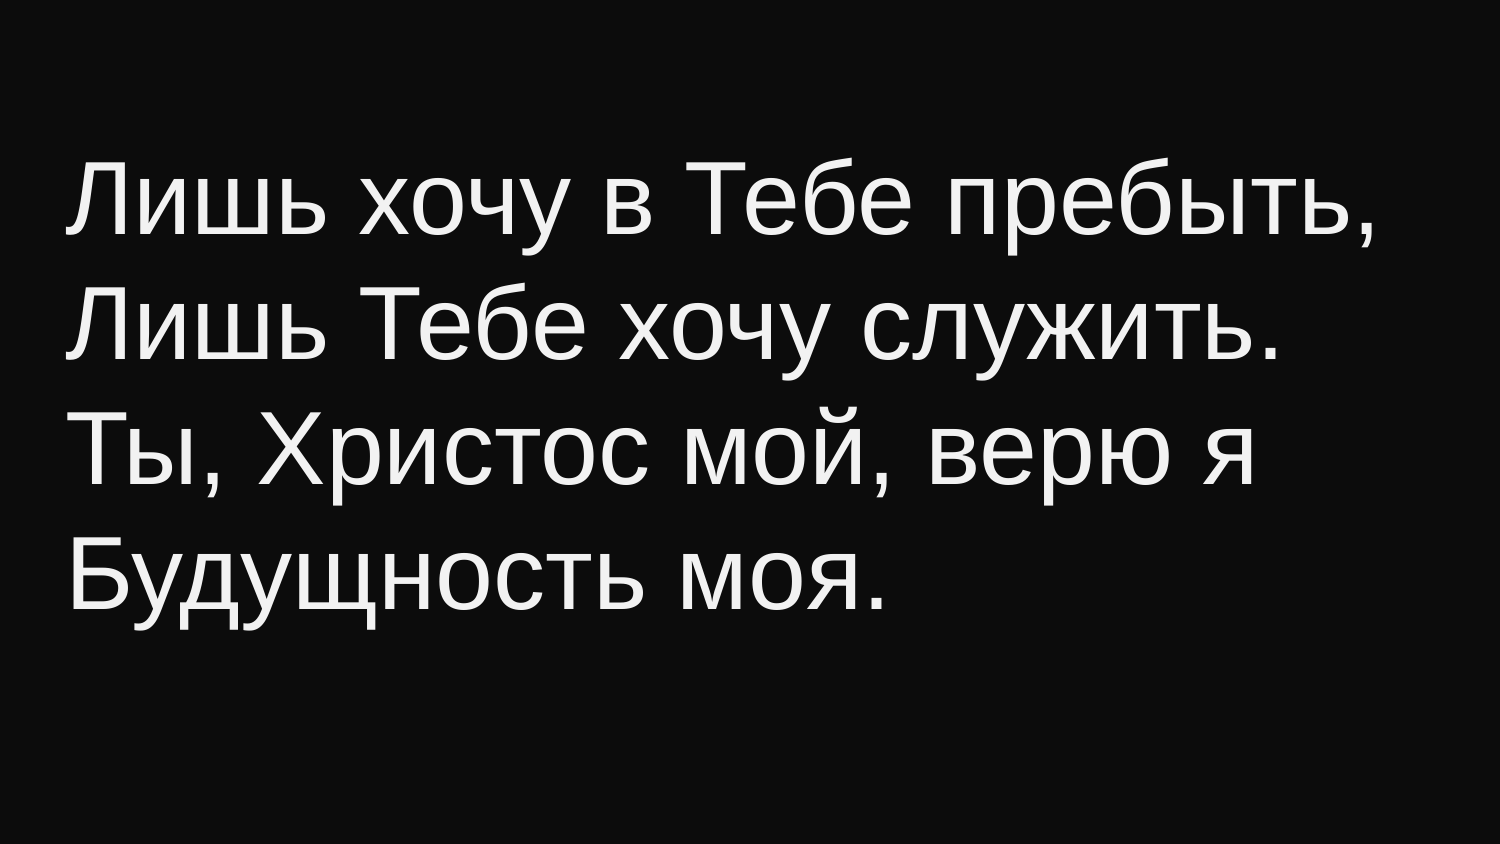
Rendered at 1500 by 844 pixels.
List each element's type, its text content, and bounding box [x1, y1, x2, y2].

text_box Лишь хочу в Тебе пребыть, Лишь Тебе хочу служить. Ты, Христос мой, верю я Будущность моя. [50, 122, 1438, 830]
